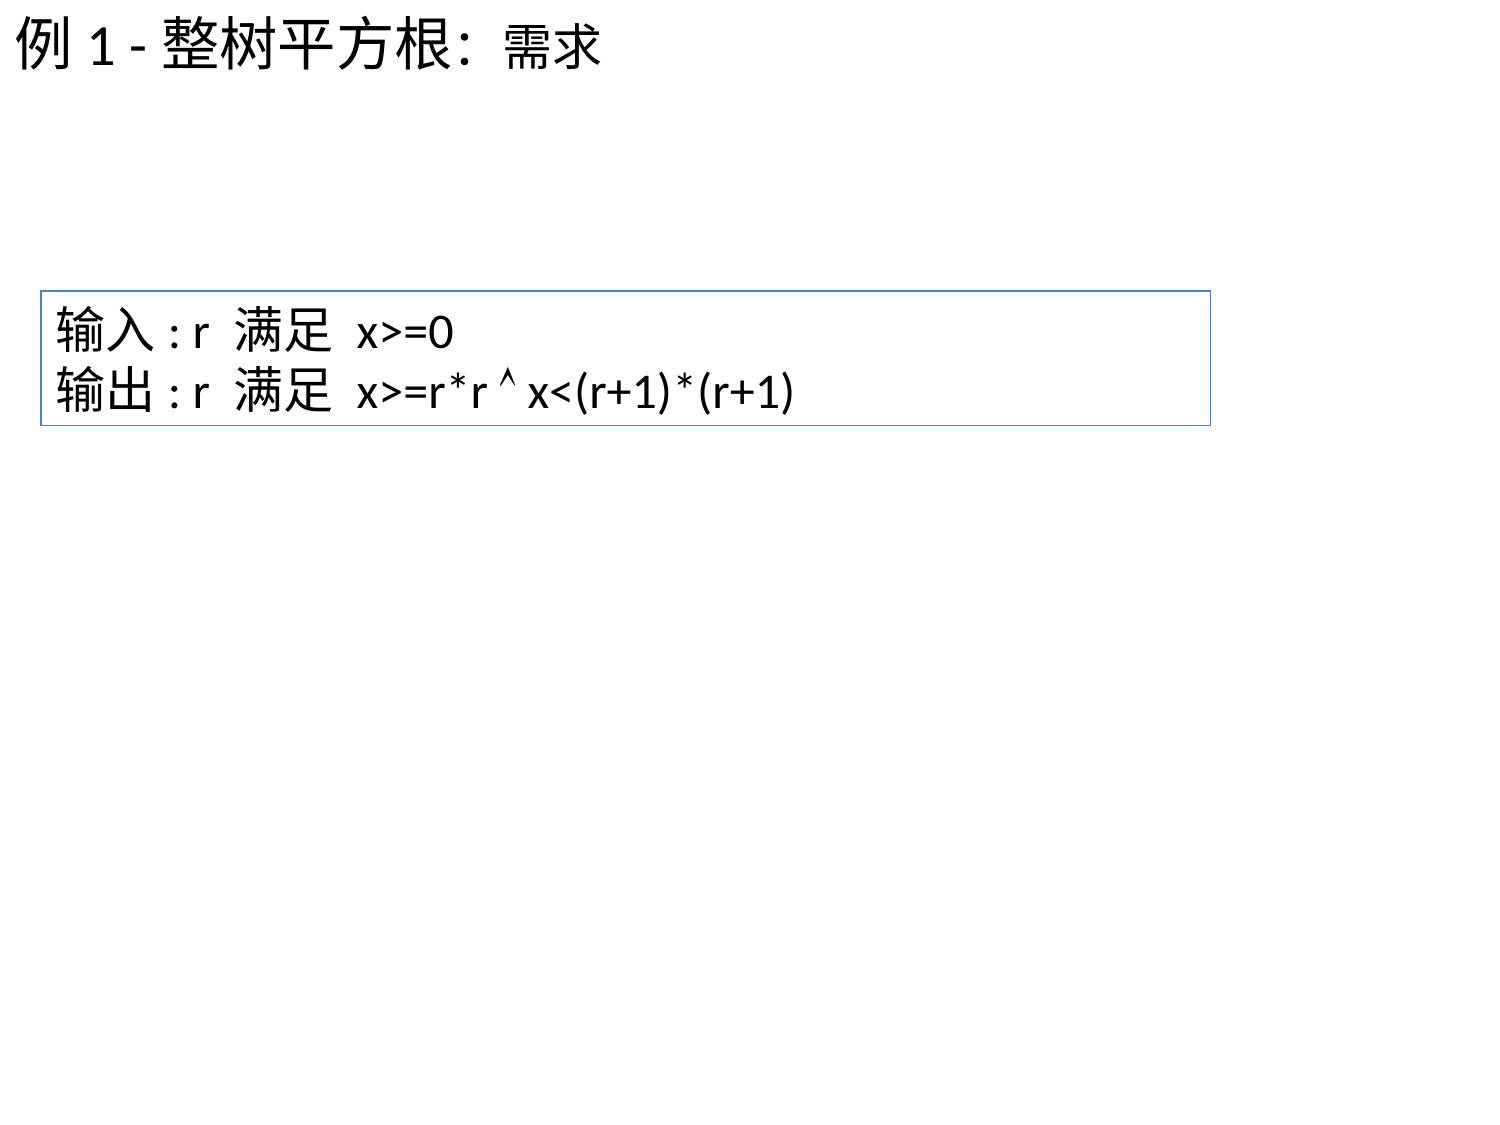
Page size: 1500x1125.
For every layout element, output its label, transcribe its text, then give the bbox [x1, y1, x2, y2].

text_box 例1 -整树平方根：需求 [0, 0, 1500, 155]
text_box 输入: r 满足 x>=0 输出: r 满足 x>=r*r  x<(r+1)*(r+1) [41, 290, 1211, 426]
